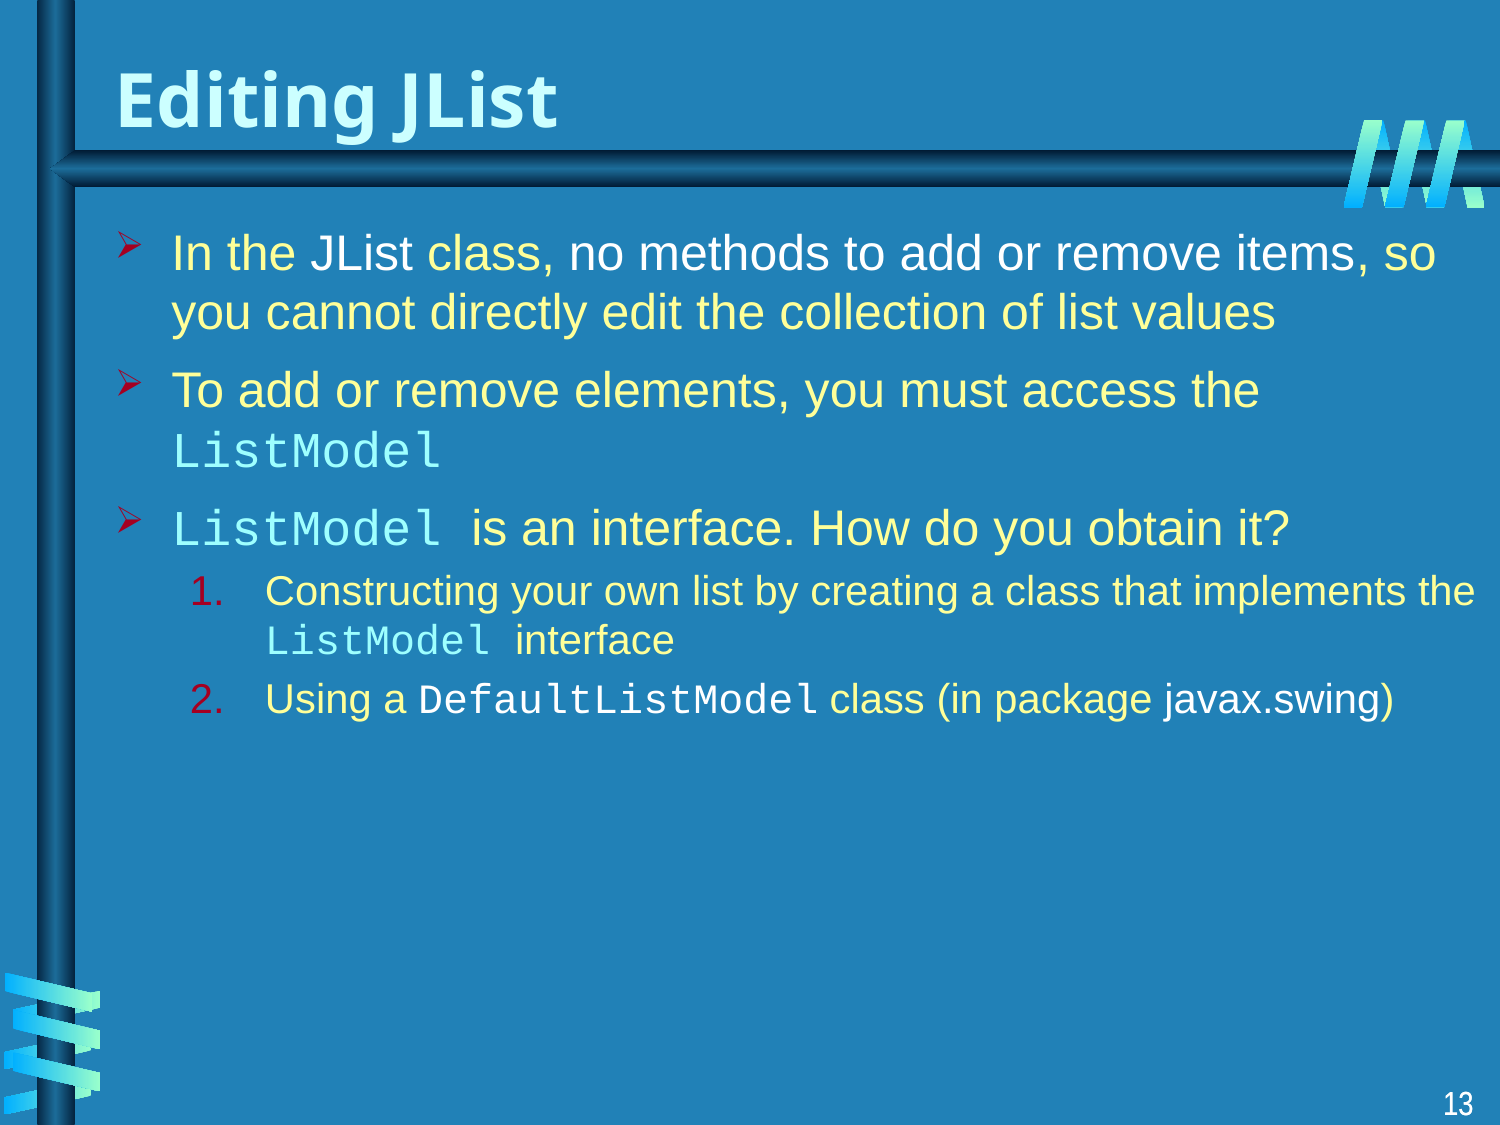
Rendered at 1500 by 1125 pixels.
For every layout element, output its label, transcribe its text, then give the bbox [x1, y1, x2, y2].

text_box 13 [1400, 1074, 1489, 1125]
list In the JList class, no methods to add or remove items, so you cannot directly edit the collection of list values To add or remove elements, you must access the ListModel ListModel is an interface. How do you obtain it? Constructing your own list by creating a class that implements the ListModel interface Using a DefaultListModel class (in package javax.swing) [99, 212, 1500, 1063]
title Editing JList [99, 37, 1476, 151]
